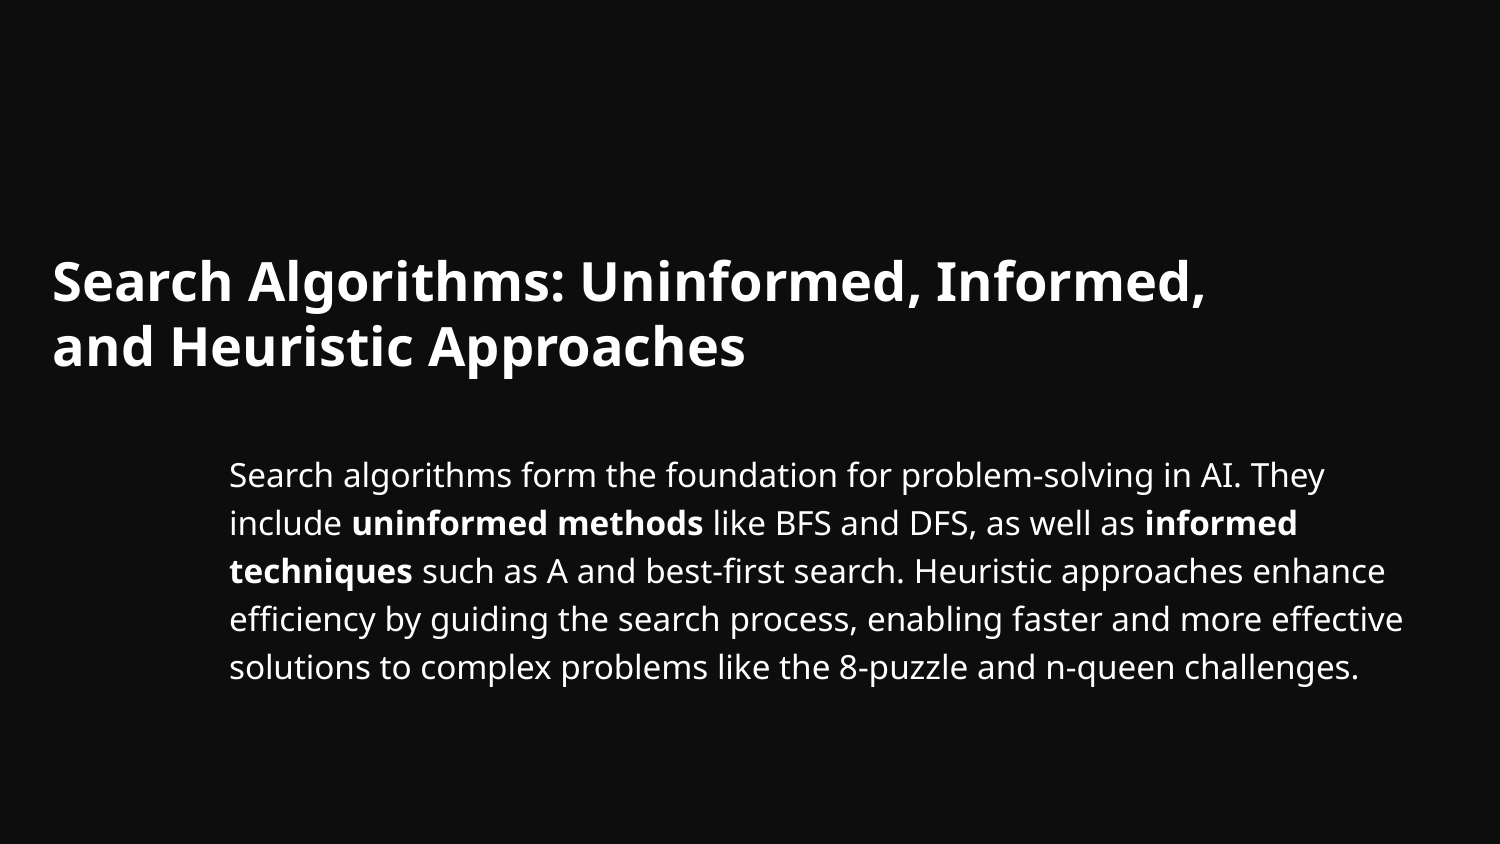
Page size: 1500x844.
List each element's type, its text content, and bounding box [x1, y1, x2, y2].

subtitle Search algorithms form the foundation for problem-solving in AI. They include uninformed methods like BFS and DFS, as well as informed techniques such as A and best-first search. Heuristic approaches enhance efficiency by guiding the search process, enabling faster and more effective solutions to complex problems like the 8-puzzle and n-queen challenges. [176, 431, 1463, 699]
title Search Algorithms: Uninformed, Informed, and Heuristic Approaches [37, 145, 1268, 393]
